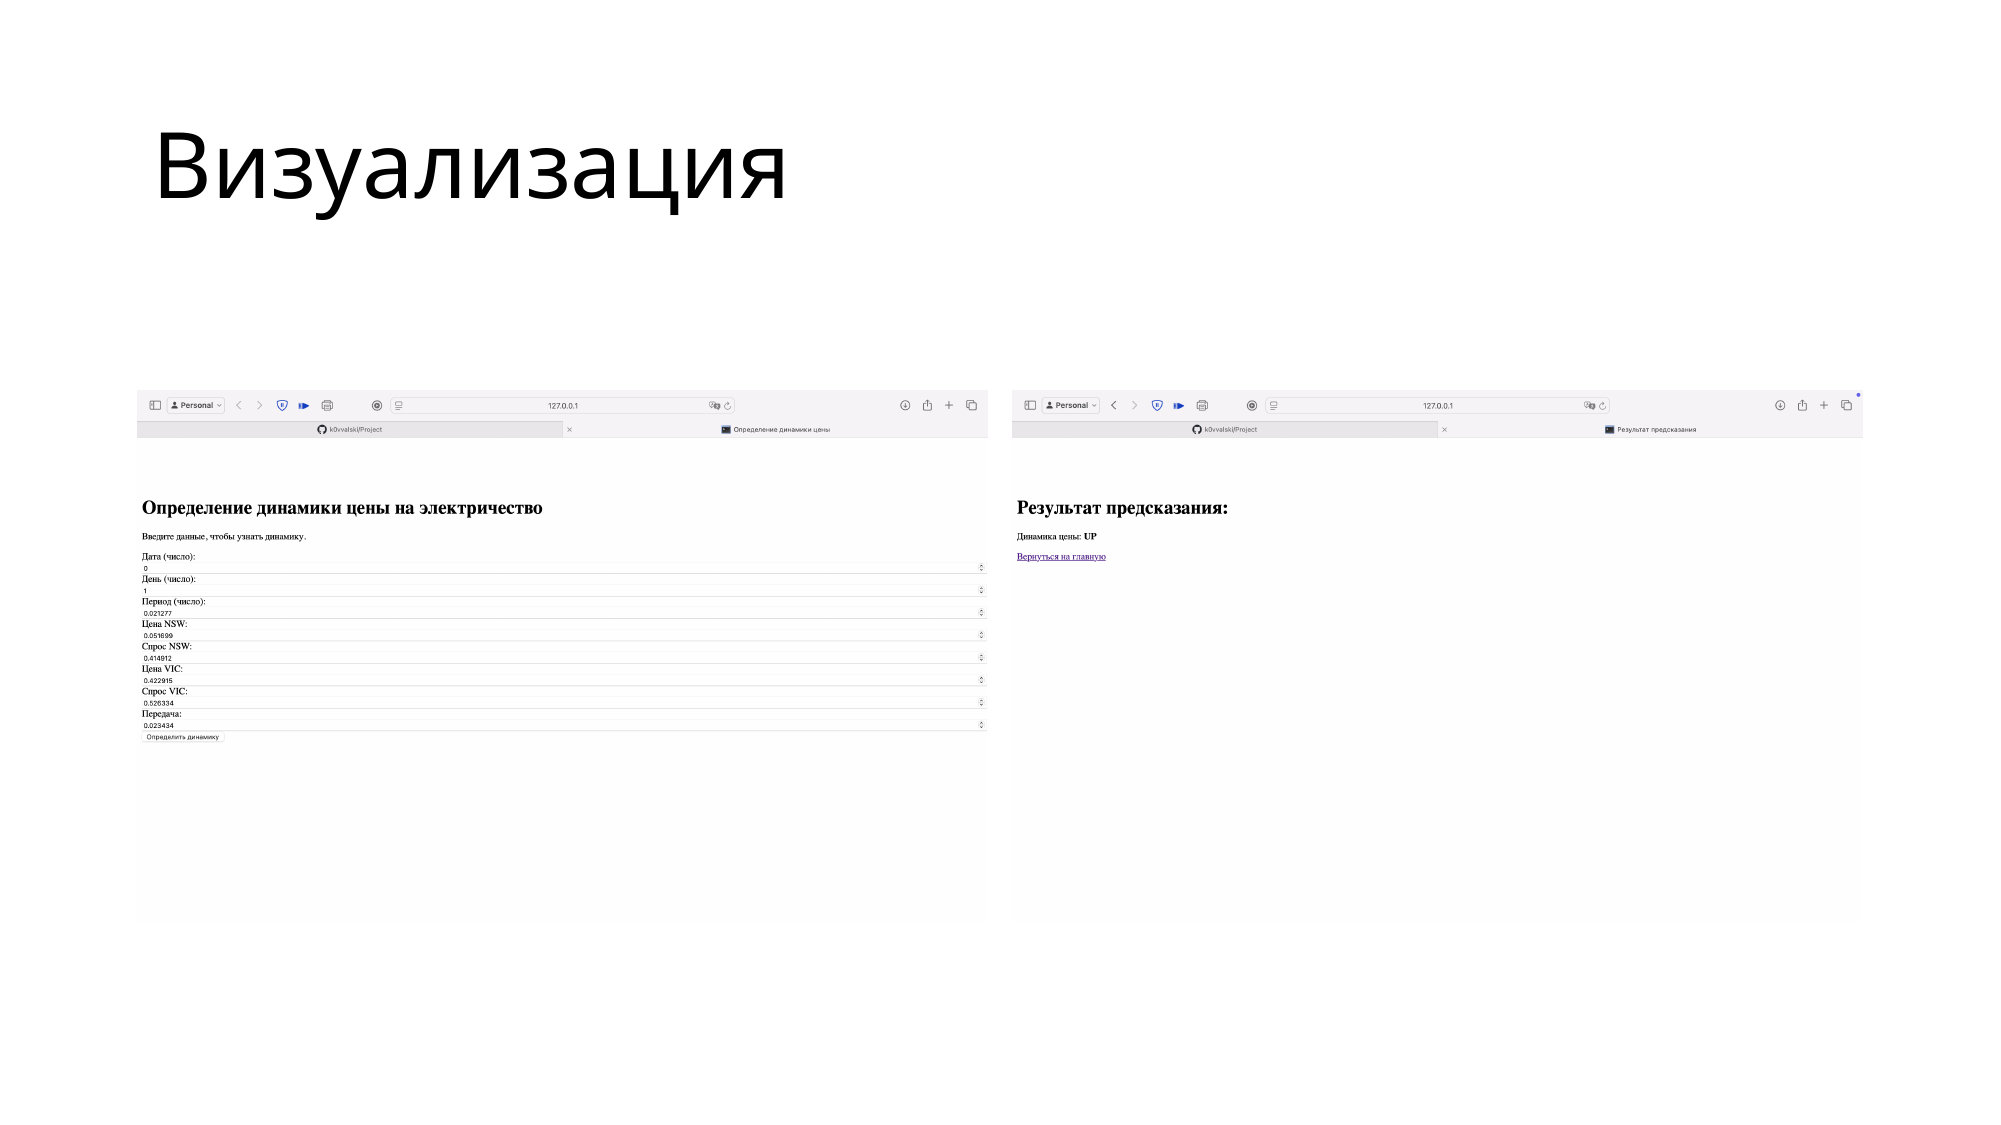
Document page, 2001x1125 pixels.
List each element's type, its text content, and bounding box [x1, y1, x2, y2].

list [137, 390, 988, 922]
title Визуализация [137, 59, 1863, 278]
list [1012, 390, 1863, 922]
